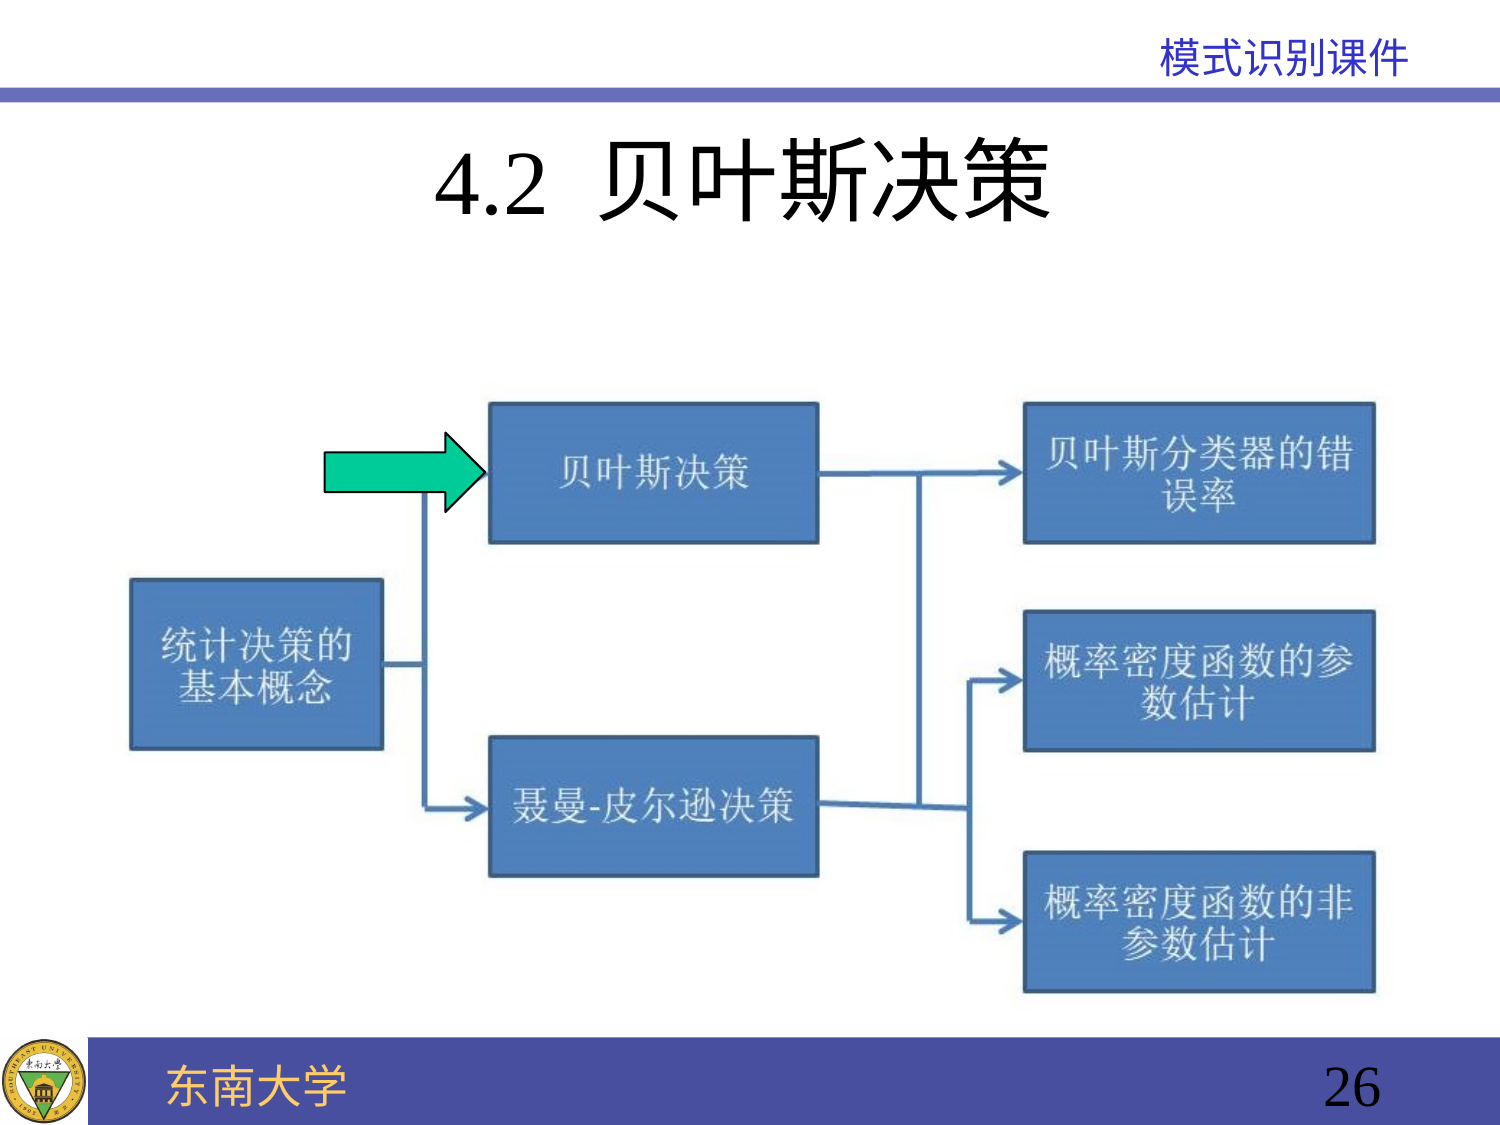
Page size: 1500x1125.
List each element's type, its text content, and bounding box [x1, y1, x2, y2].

picture [0, 1038, 88, 1125]
text_box 26 [1308, 1040, 1500, 1125]
picture [111, 337, 1395, 1034]
title 4.2 贝叶斯决策 [112, 99, 1376, 256]
